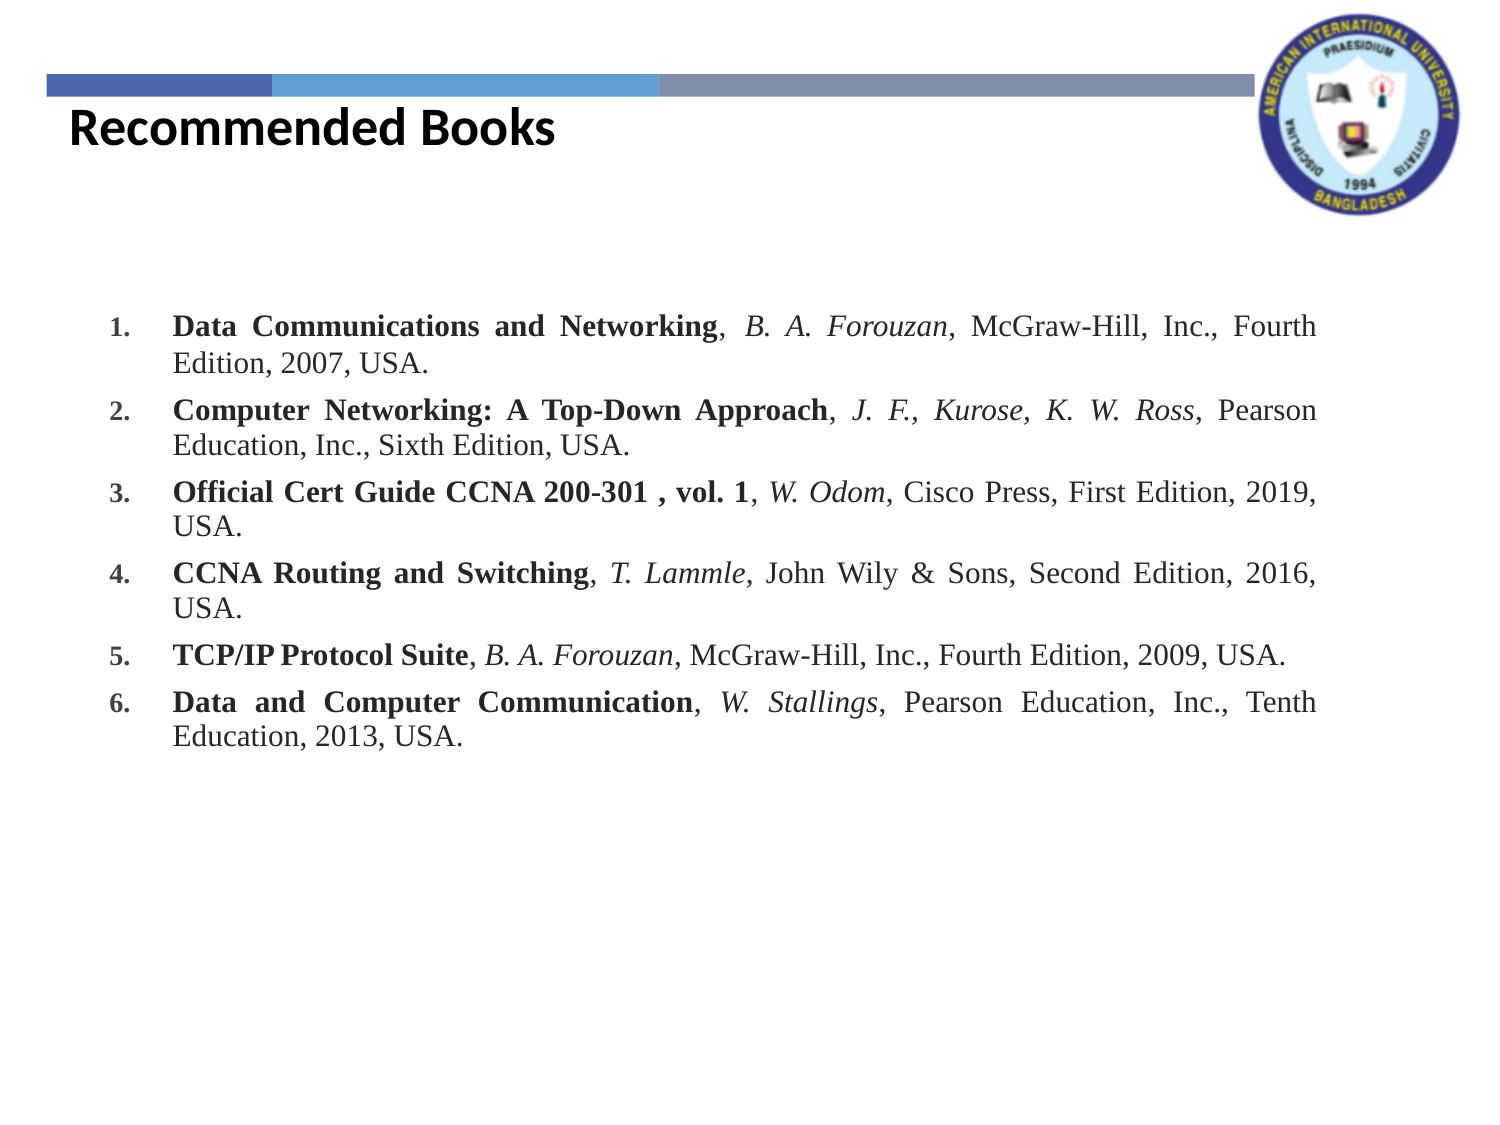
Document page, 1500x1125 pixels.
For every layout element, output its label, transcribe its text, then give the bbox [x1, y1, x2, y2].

picture [1254, 9, 1465, 221]
text_box Recommended Books [54, 97, 586, 179]
text_box Data Communications and Networking, B. A. Forouzan, McGraw-Hill, Inc., Fourth Edition, 2007, USA. Computer Networking: A Top-Down Approach, J. F., Kurose, K. W. Ross, Pearson Education, Inc., Sixth Edition, USA. Official Cert Guide CCNA 200-301 , vol. 1, W. Odom, Cisco Press, First Edition, 2019, USA. CCNA Routing and Switching, T. Lammle, John Wily & Sons, Second Edition, 2016, USA. TCP/IP Protocol Suite, B. A. Forouzan, McGraw-Hill, Inc., Fourth Edition, 2009, USA. Data and Computer Communication, W. Stallings, Pearson Education, Inc., Tenth Education, 2013, USA. [38, 225, 1333, 940]
